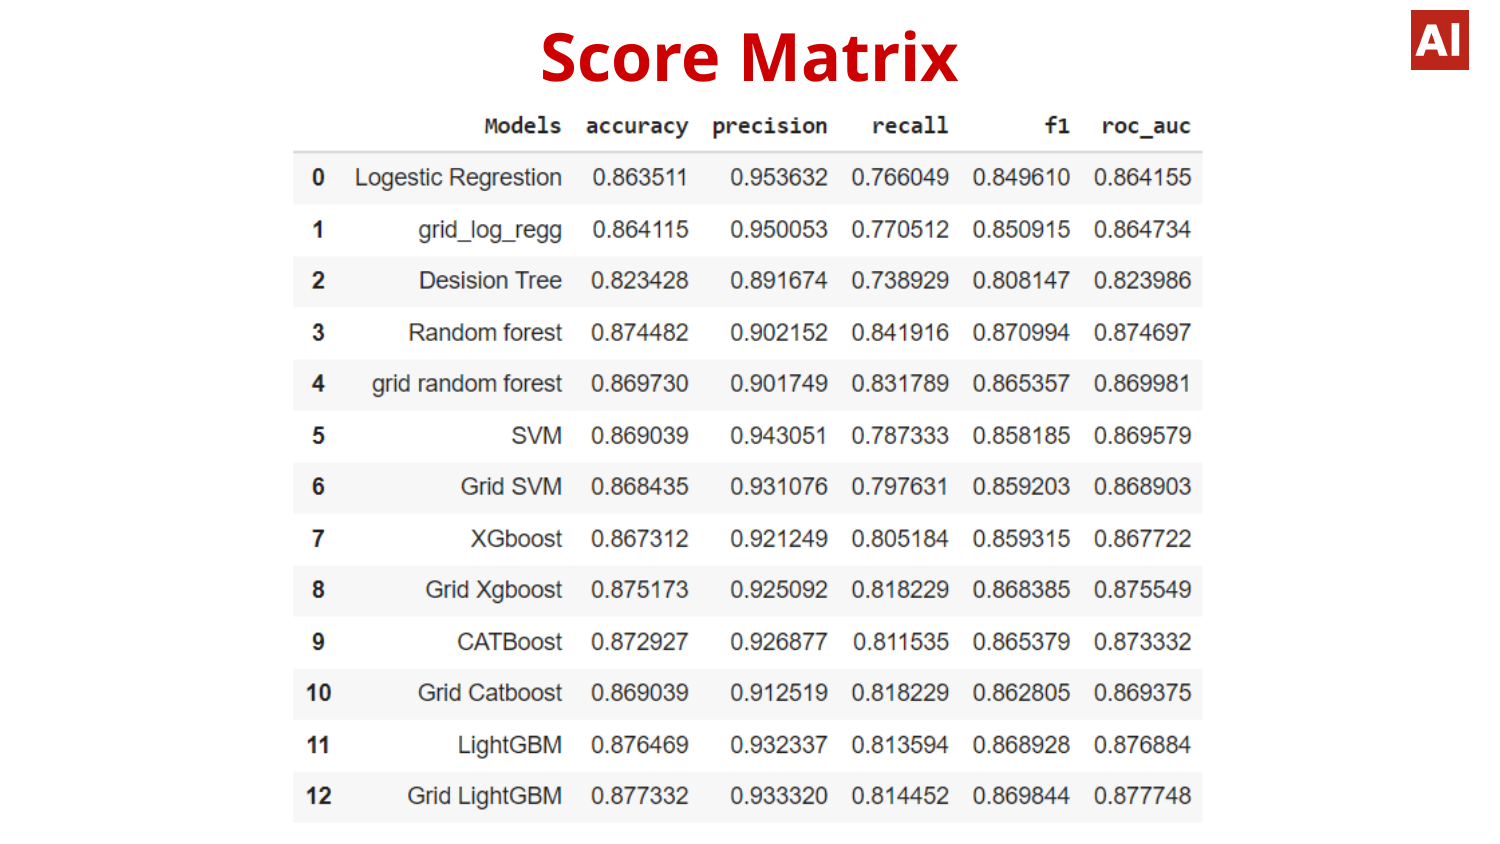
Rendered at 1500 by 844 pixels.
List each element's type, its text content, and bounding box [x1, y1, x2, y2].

picture [288, 99, 1212, 839]
picture [1449, 10, 1469, 70]
title Score Matrix [51, 0, 1449, 94]
